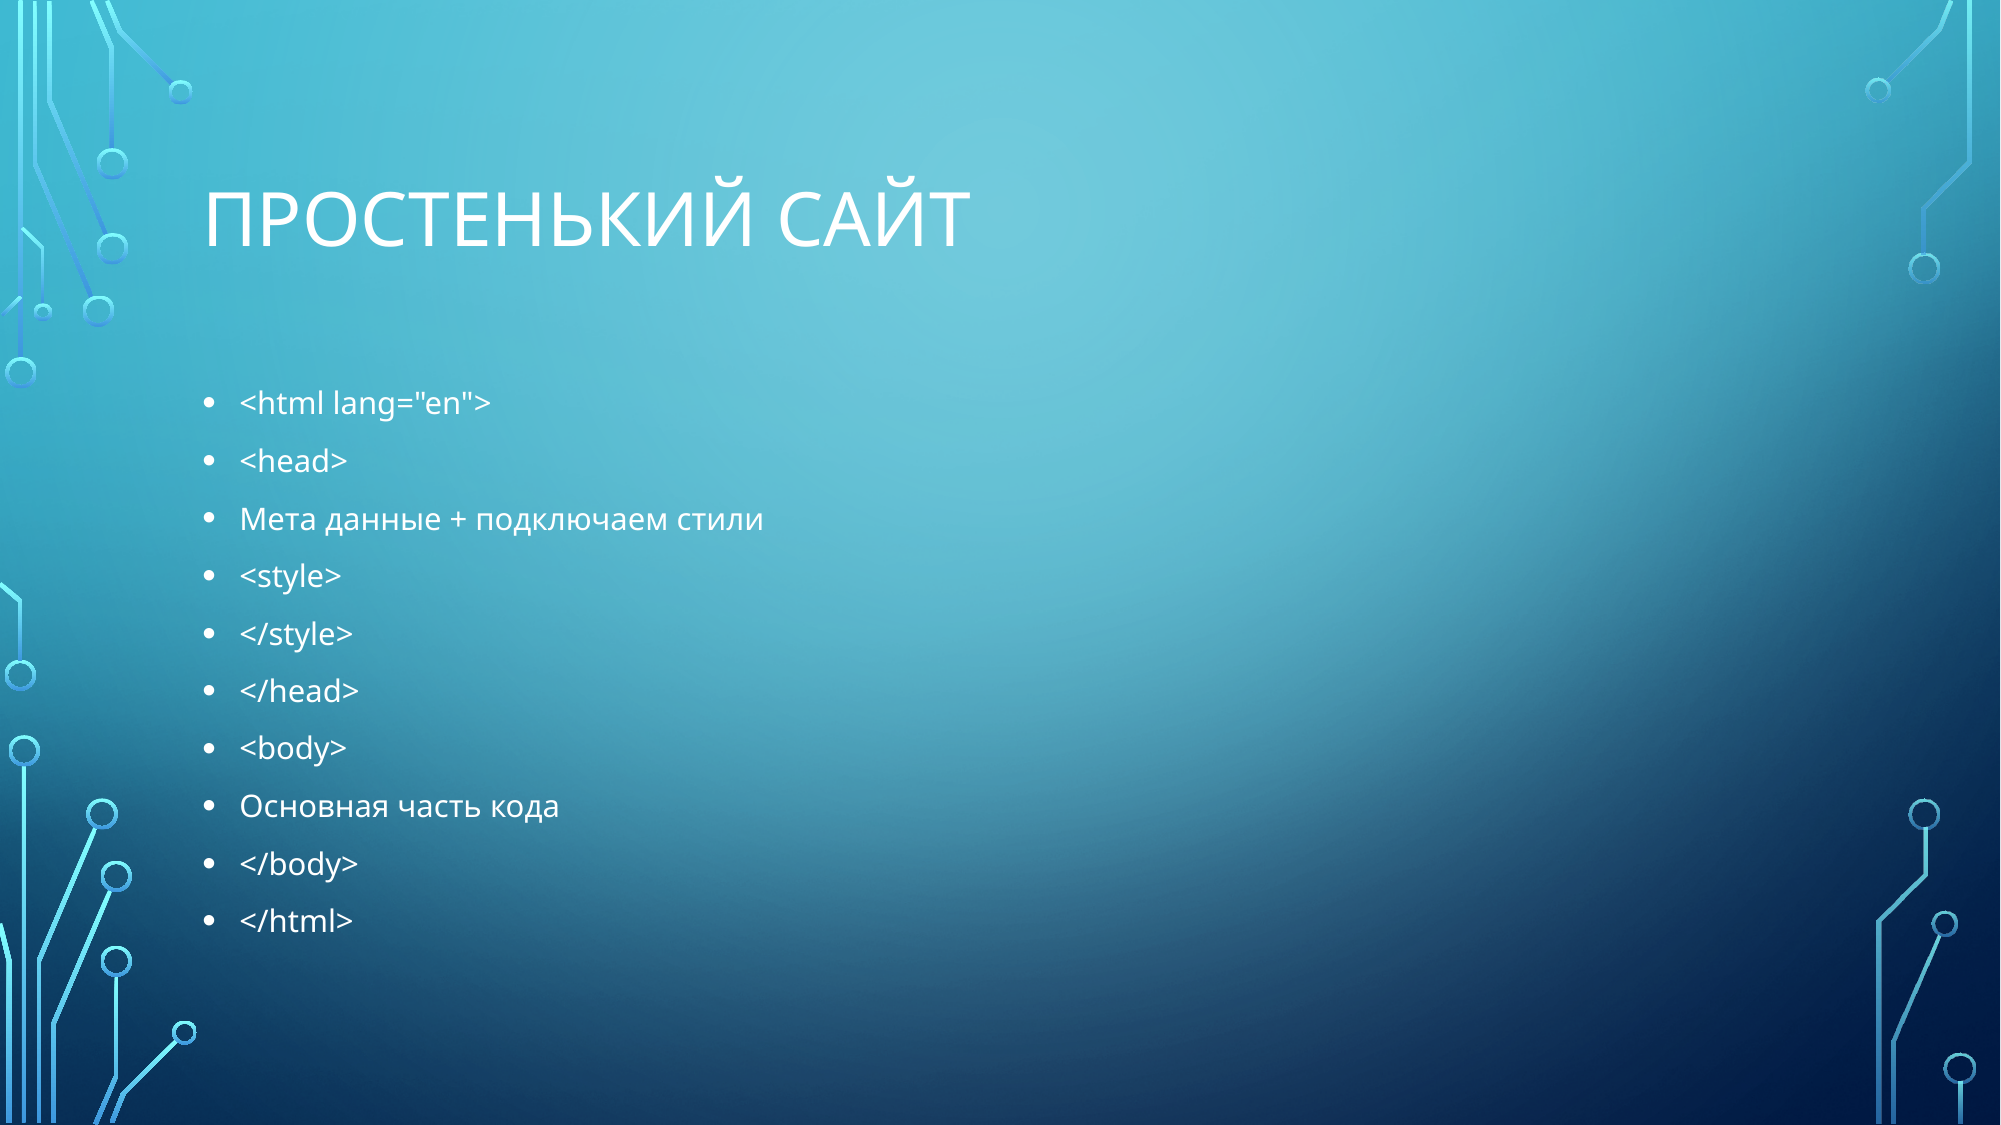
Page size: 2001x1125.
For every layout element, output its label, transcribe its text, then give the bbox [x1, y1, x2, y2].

list <html lang="en"> <head> Мета данные + подключаем стили <style> </style> </head> <body> Основная часть кода </body> </html> [187, 369, 1813, 950]
title Простенький сайт [187, 101, 1813, 344]
